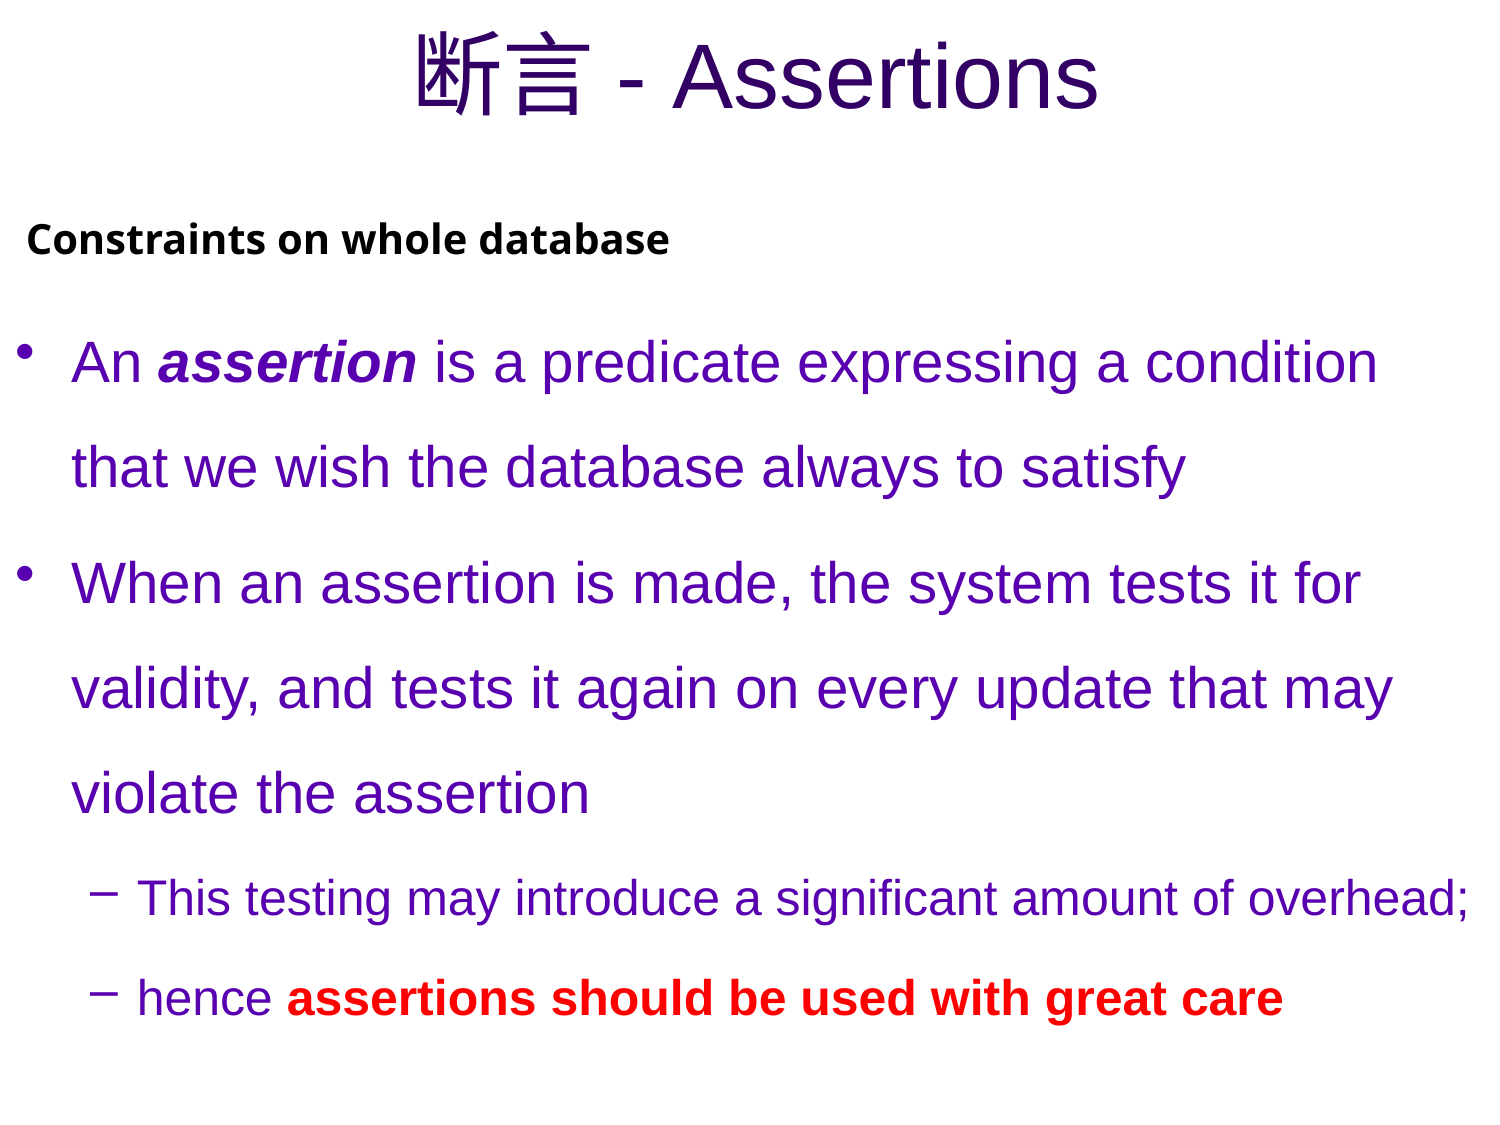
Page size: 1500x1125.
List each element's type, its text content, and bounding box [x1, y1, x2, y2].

list An assertion is a predicate expressing a condition that we wish the database always to satisfy When an assertion is made, the system tests it for validity, and tests it again on every update that may violate the assertion This testing may introduce a significant amount of overhead; hence assertions should be used with great care [0, 281, 1500, 1094]
title 断言- Assertions [37, 7, 1475, 138]
text_box Constraints on whole database [0, 196, 1500, 279]
